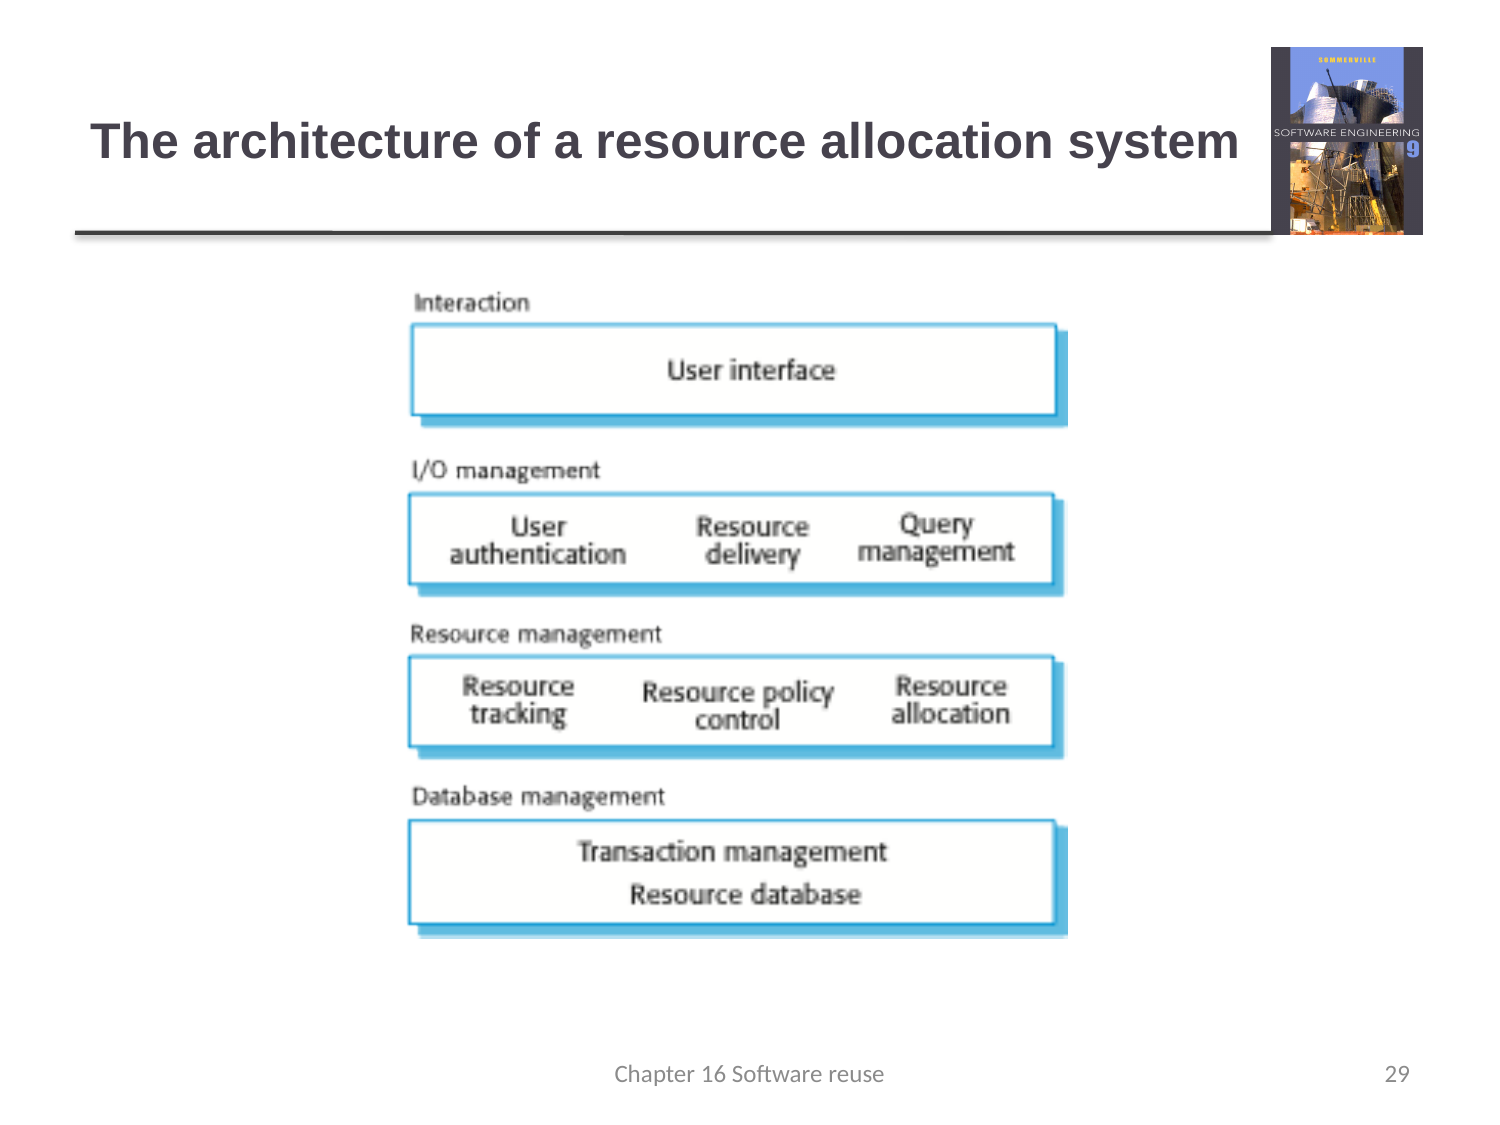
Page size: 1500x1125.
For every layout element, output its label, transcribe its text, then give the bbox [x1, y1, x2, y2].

footer Chapter 16 Software reuse [512, 1042, 988, 1103]
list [144, 286, 1330, 939]
picture [1272, 47, 1423, 235]
title The architecture of a resource allocation system [74, 44, 1272, 233]
slide_number 29 [1074, 1042, 1425, 1103]
